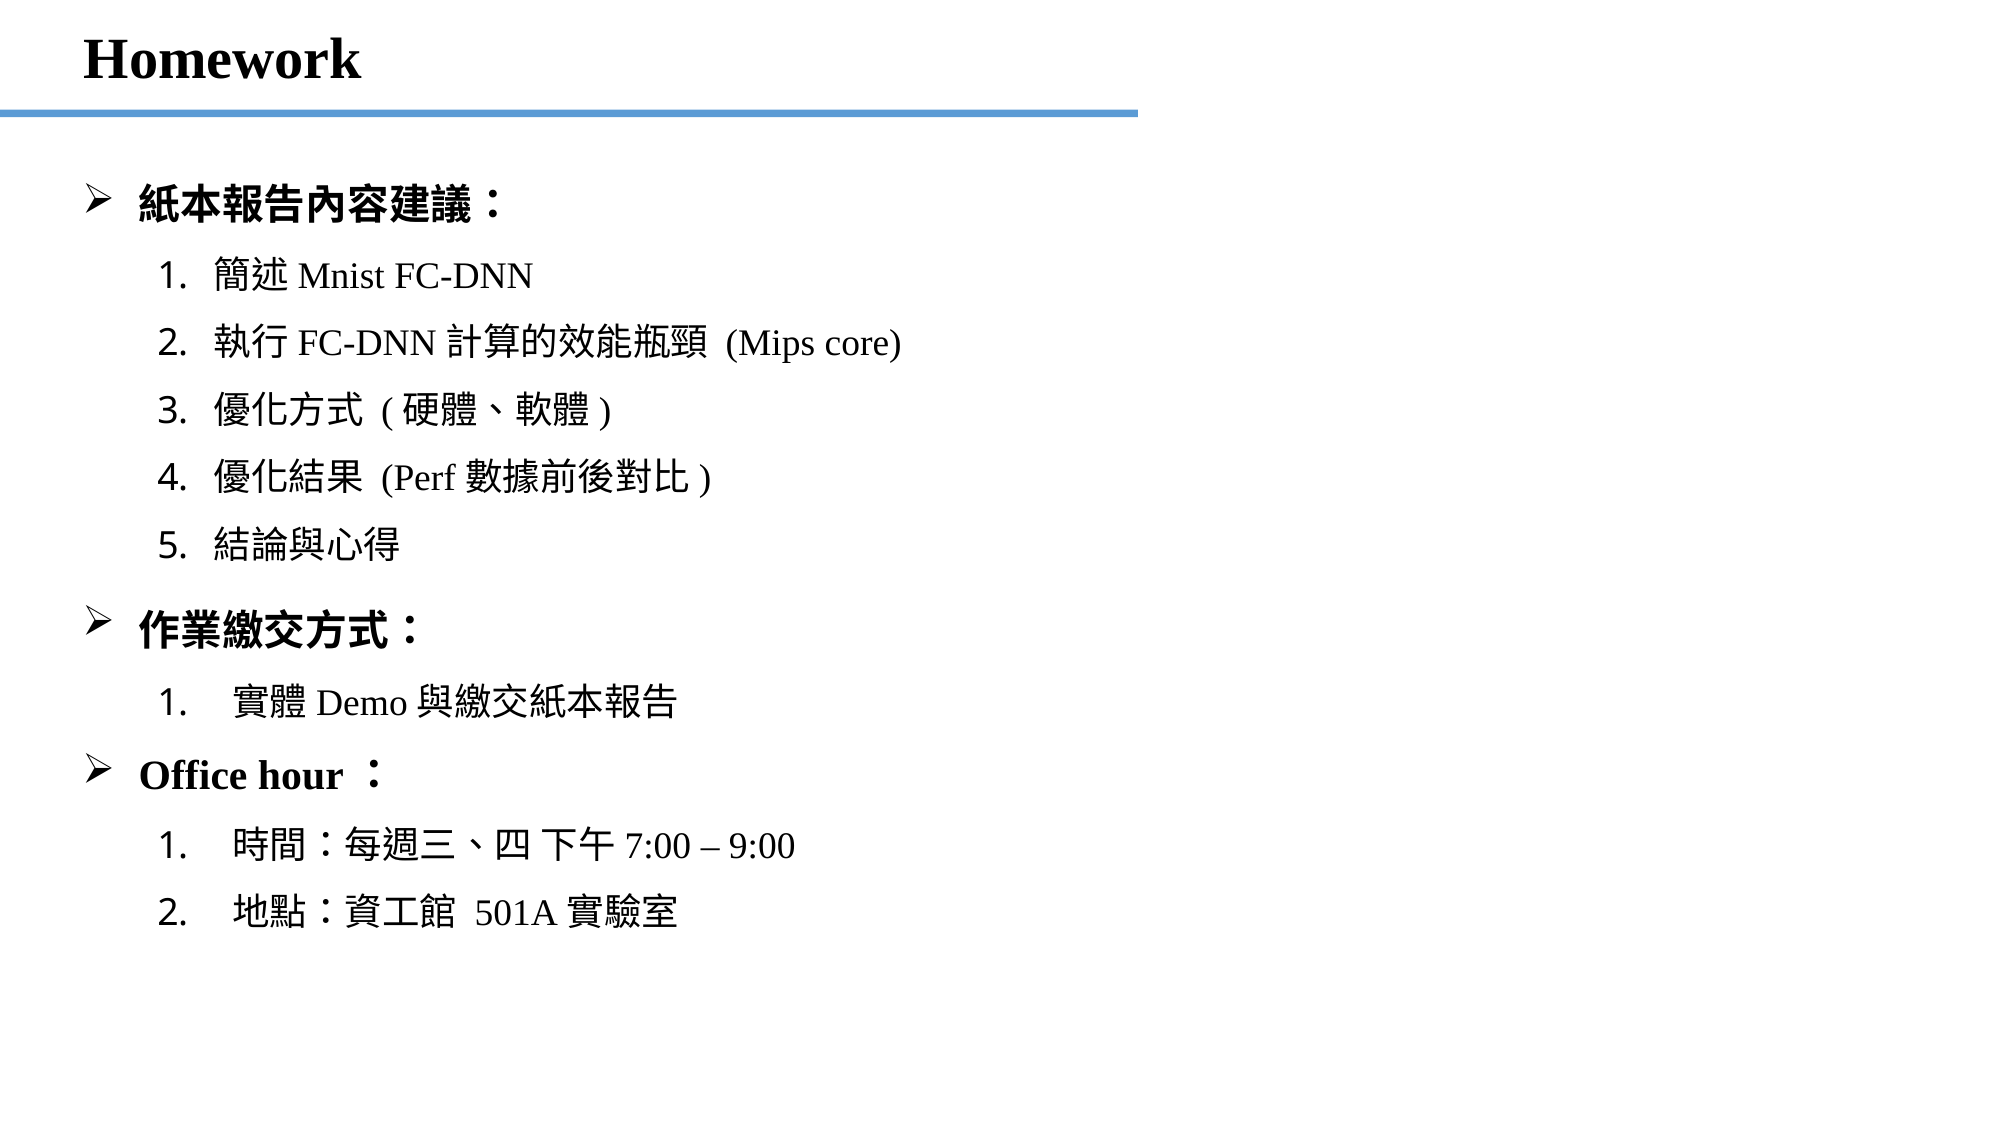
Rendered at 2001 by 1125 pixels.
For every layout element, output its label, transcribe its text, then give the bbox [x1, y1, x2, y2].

text_box Homework [69, 12, 378, 98]
text_box [0, 109, 1139, 118]
text_box 紙本報告內容建議： 簡述Mnist FC-DNN 執行FC-DNN計算的效能瓶頸 (Mips core) 優化方式 (硬體、軟體) 優化結果 (Perf數據前後對比) 結論與心得 作業繳交方式： 實體Demo與繳交紙本報告 Office hour： 時間：每週三、四 下午7:00 – 9:00 地點：資工館 501A實驗室 [67, 145, 1554, 1016]
